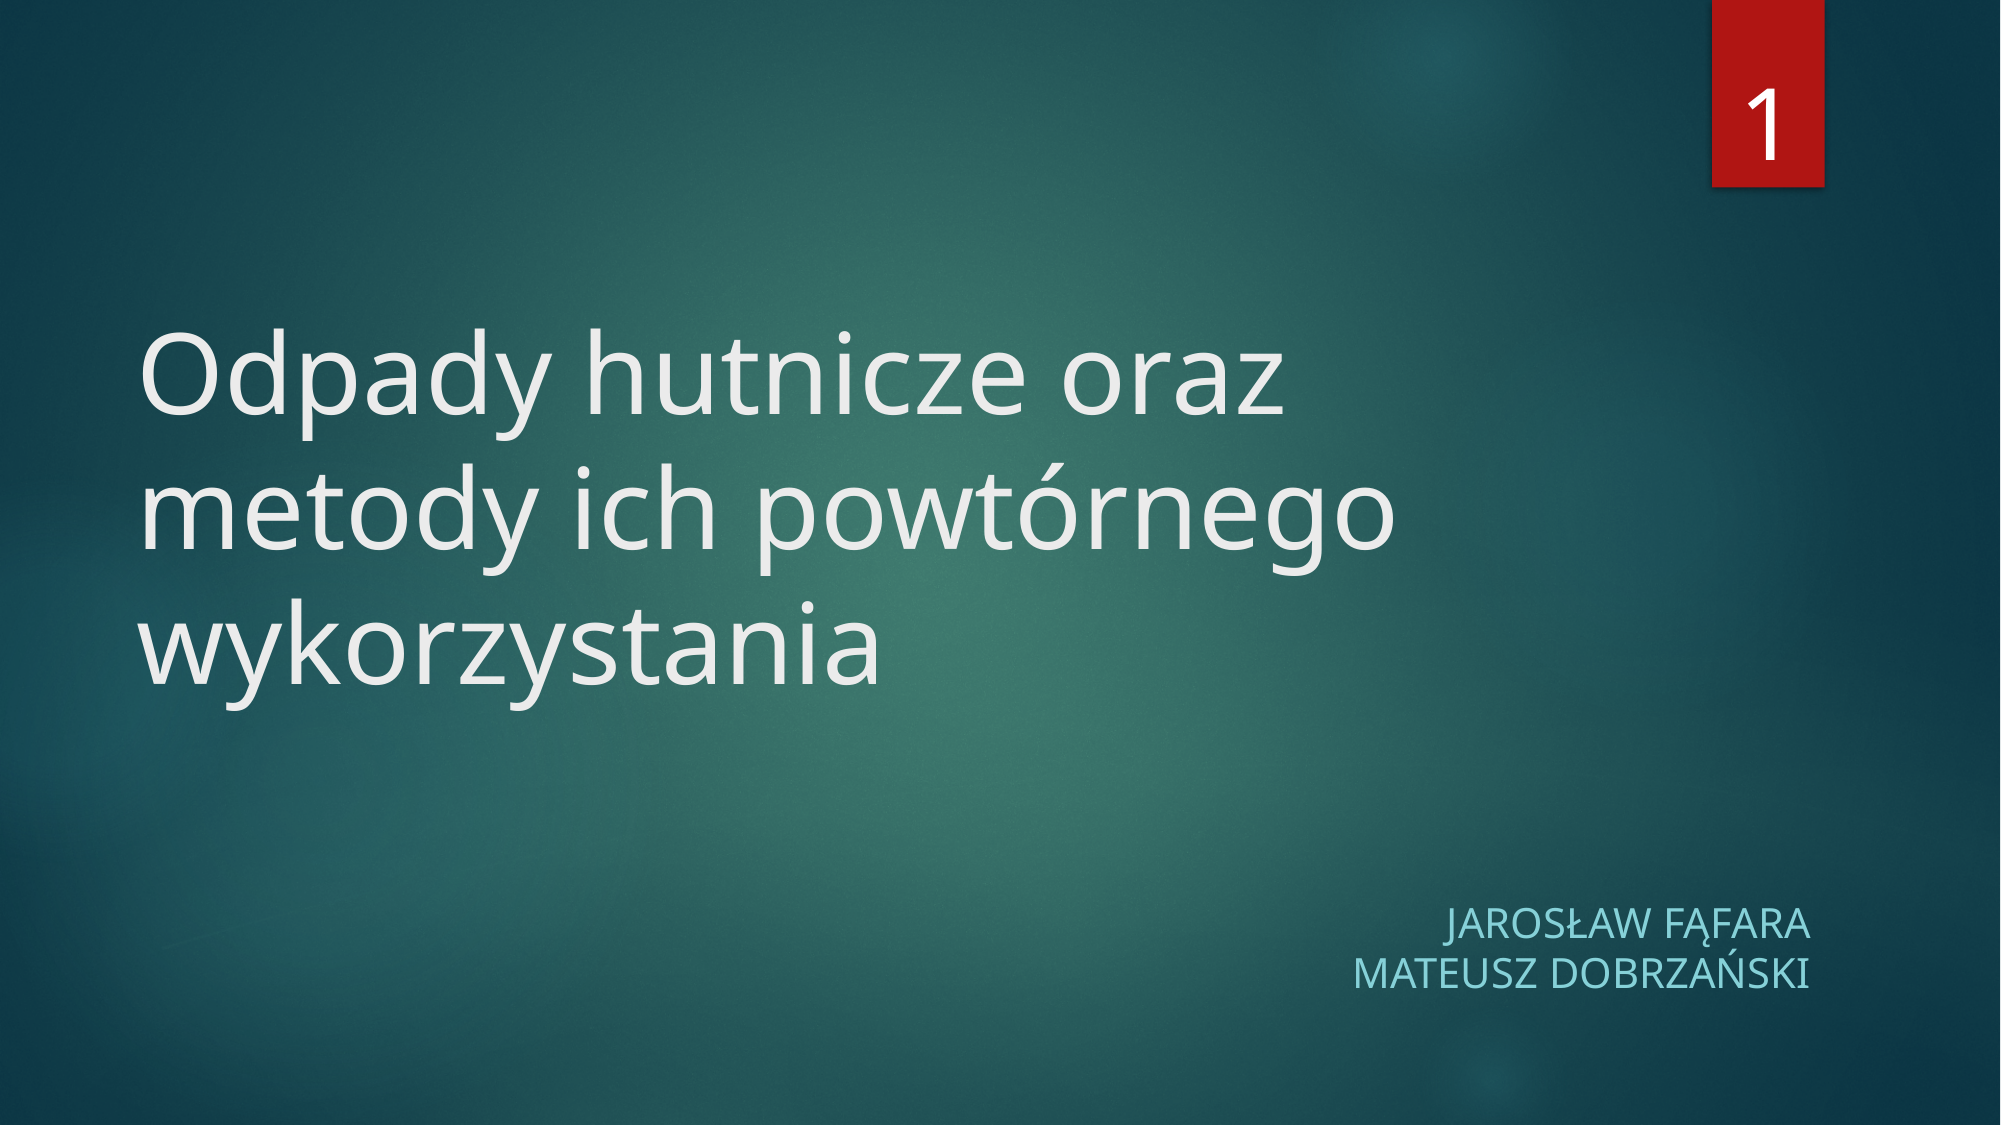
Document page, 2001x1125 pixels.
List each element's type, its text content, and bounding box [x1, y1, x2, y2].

text_box 1 [1711, 52, 1825, 188]
subtitle JAROSŁAW FĄFARA MATEUSZ DOBRZAŃSKI [1312, 889, 1826, 1031]
title Odpady hutnicze oraz metody ich powtórnego wykorzystania [121, 303, 1570, 715]
picture [0, 0, 2001, 1125]
